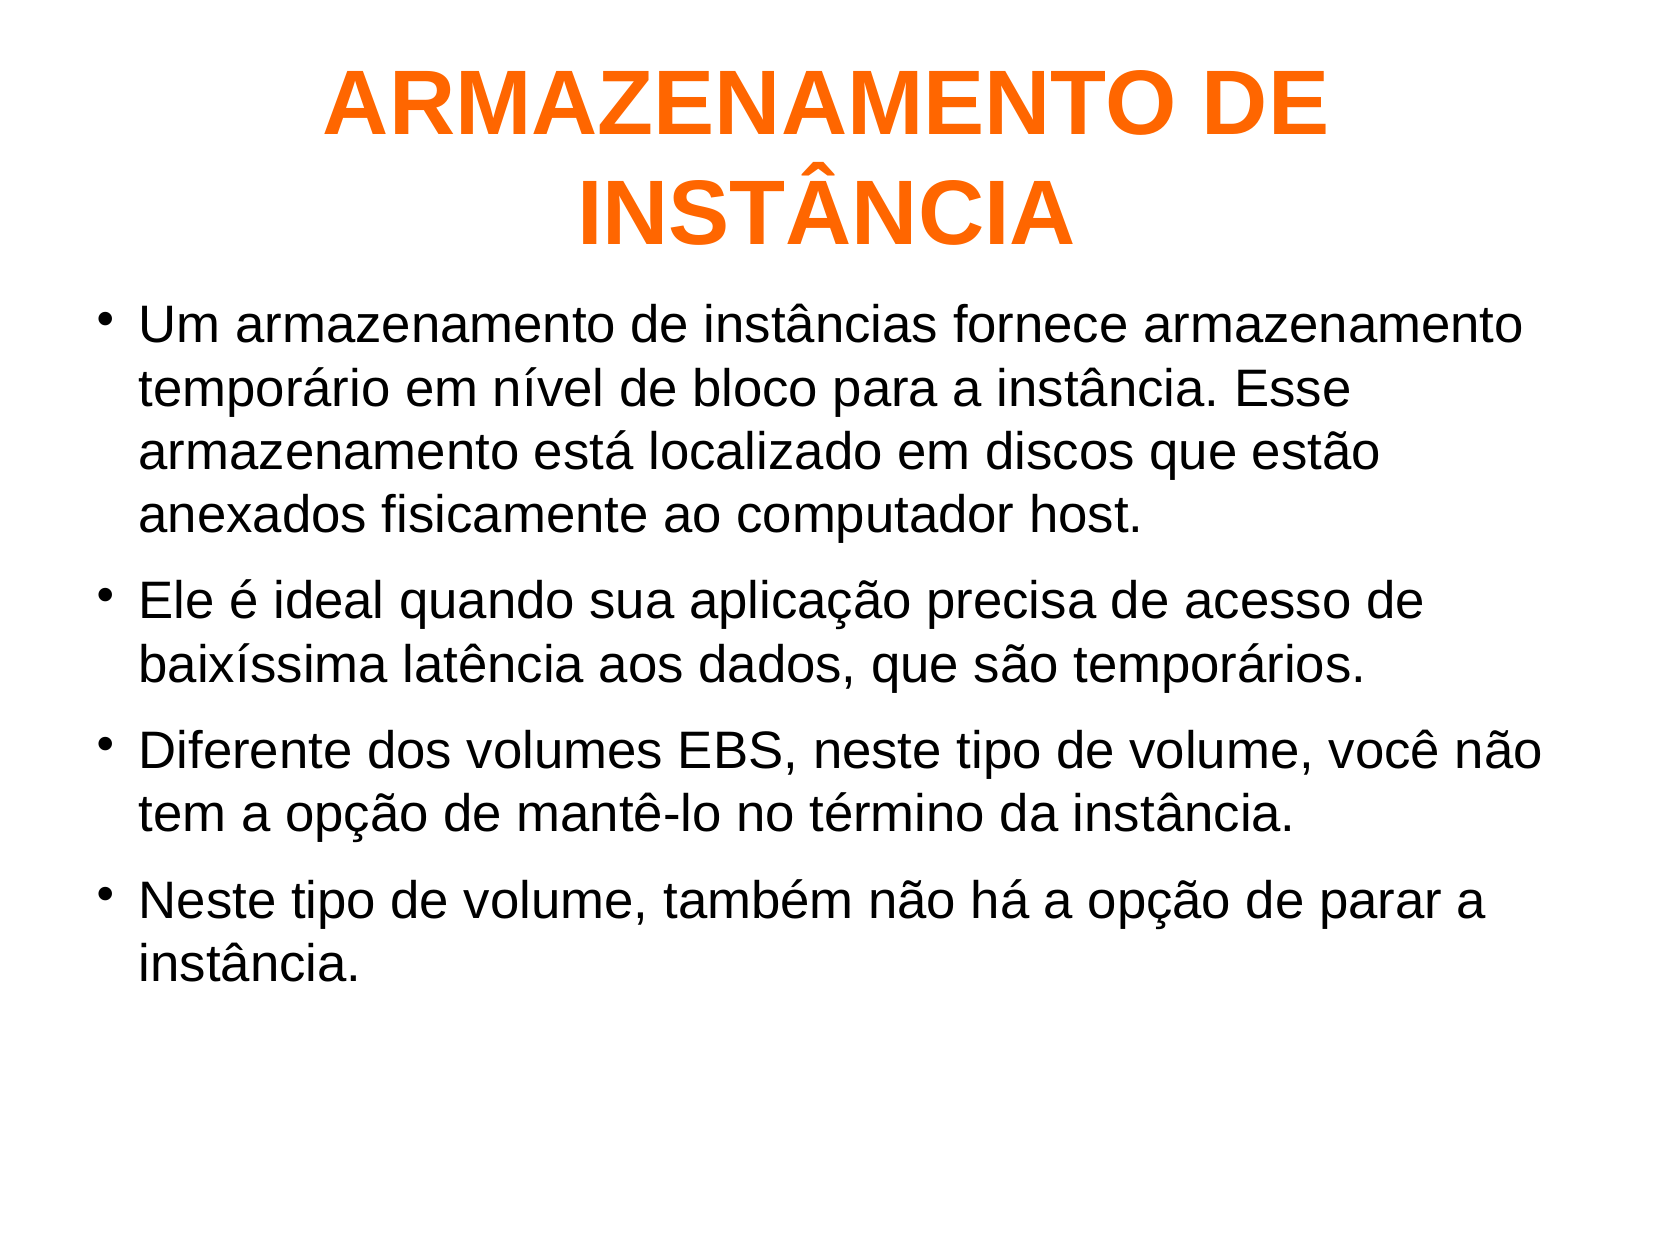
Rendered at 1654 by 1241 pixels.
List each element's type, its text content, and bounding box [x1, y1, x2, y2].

text_box Um armazenamento de instâncias fornece armazenamento temporário em nível de bloco para a instância. Esse armazenamento está localizado em discos que estão anexados fisicamente ao computador host. Ele é ideal quando sua aplicação precisa de acesso de baixíssima latência aos dados, que são temporários. Diferente dos volumes EBS, neste tipo de volume, você não tem a opção de mantê-lo no término da instância. Neste tipo de volume, também não há a opção de parar a instância. [82, 290, 1571, 1010]
text_box ARMAZENAMENTO DE INSTÂNCIA [82, 49, 1571, 257]
